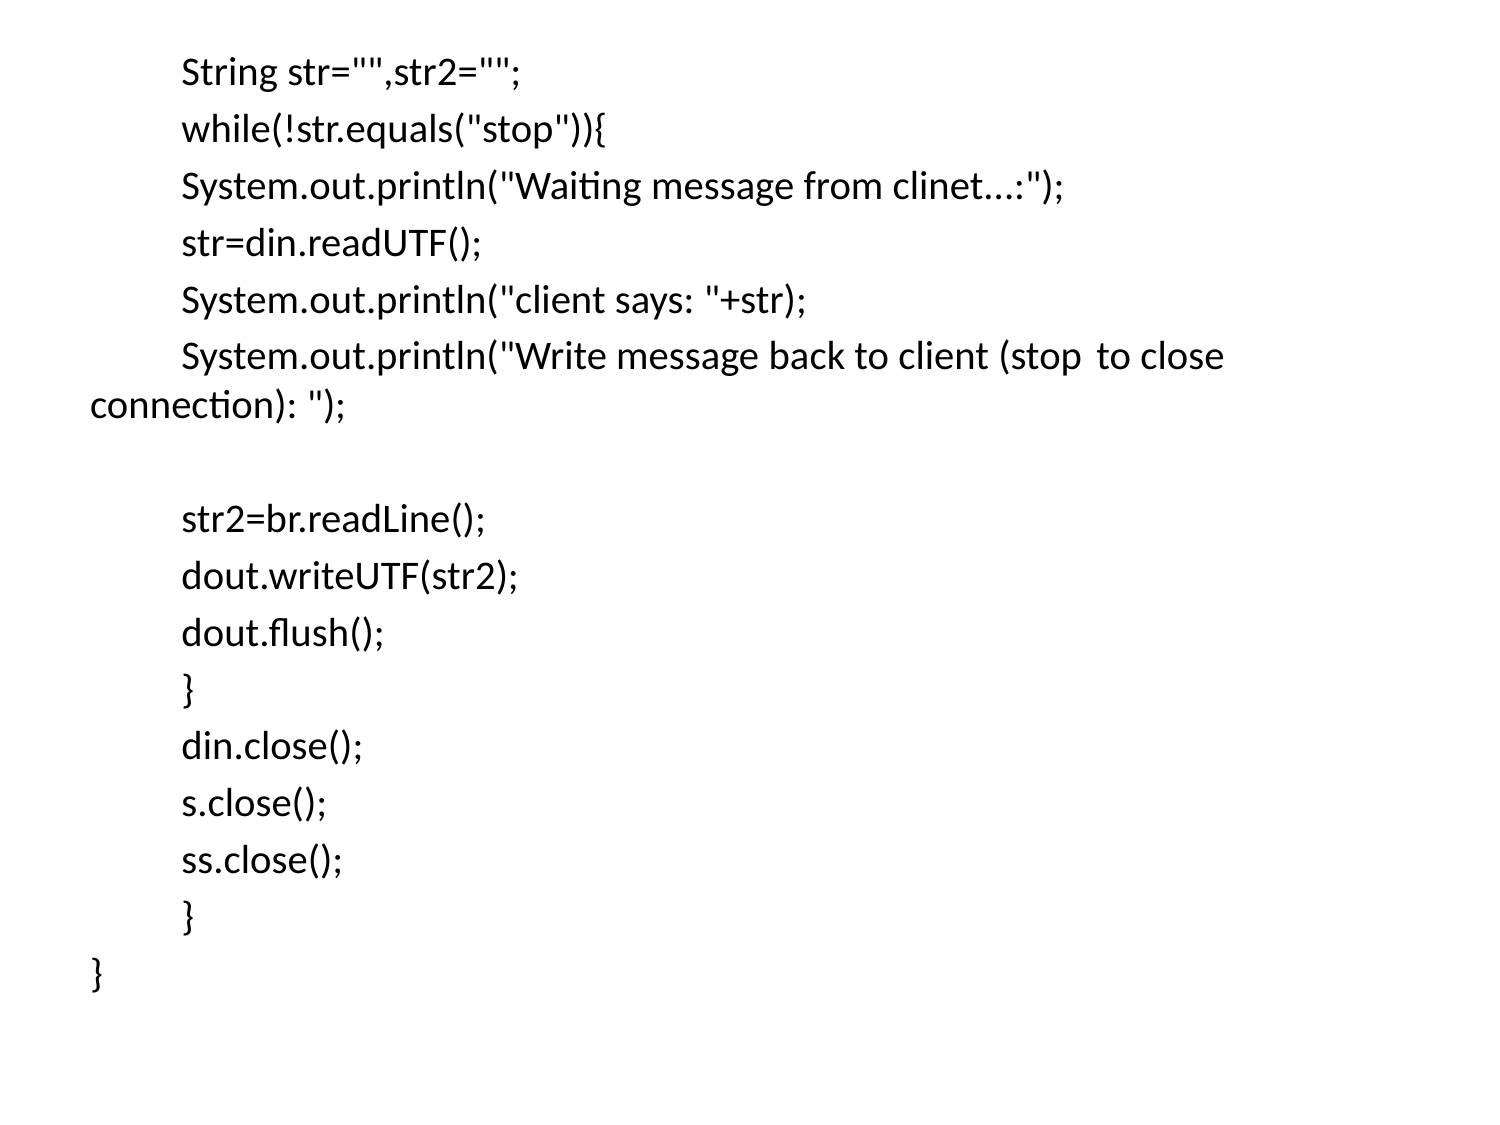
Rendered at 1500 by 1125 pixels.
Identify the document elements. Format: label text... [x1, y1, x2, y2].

list String str="",str2=""; while(!str.equals("stop")){ System.out.println("Waiting message from clinet...:"); str=din.readUTF(); System.out.println("client says: "+str); System.out.println("Write message back to client (stop to close connection): "); str2=br.readLine(); dout.writeUTF(str2); dout.flush(); } din.close(); s.close(); ss.close(); } } [75, 37, 1425, 1005]
